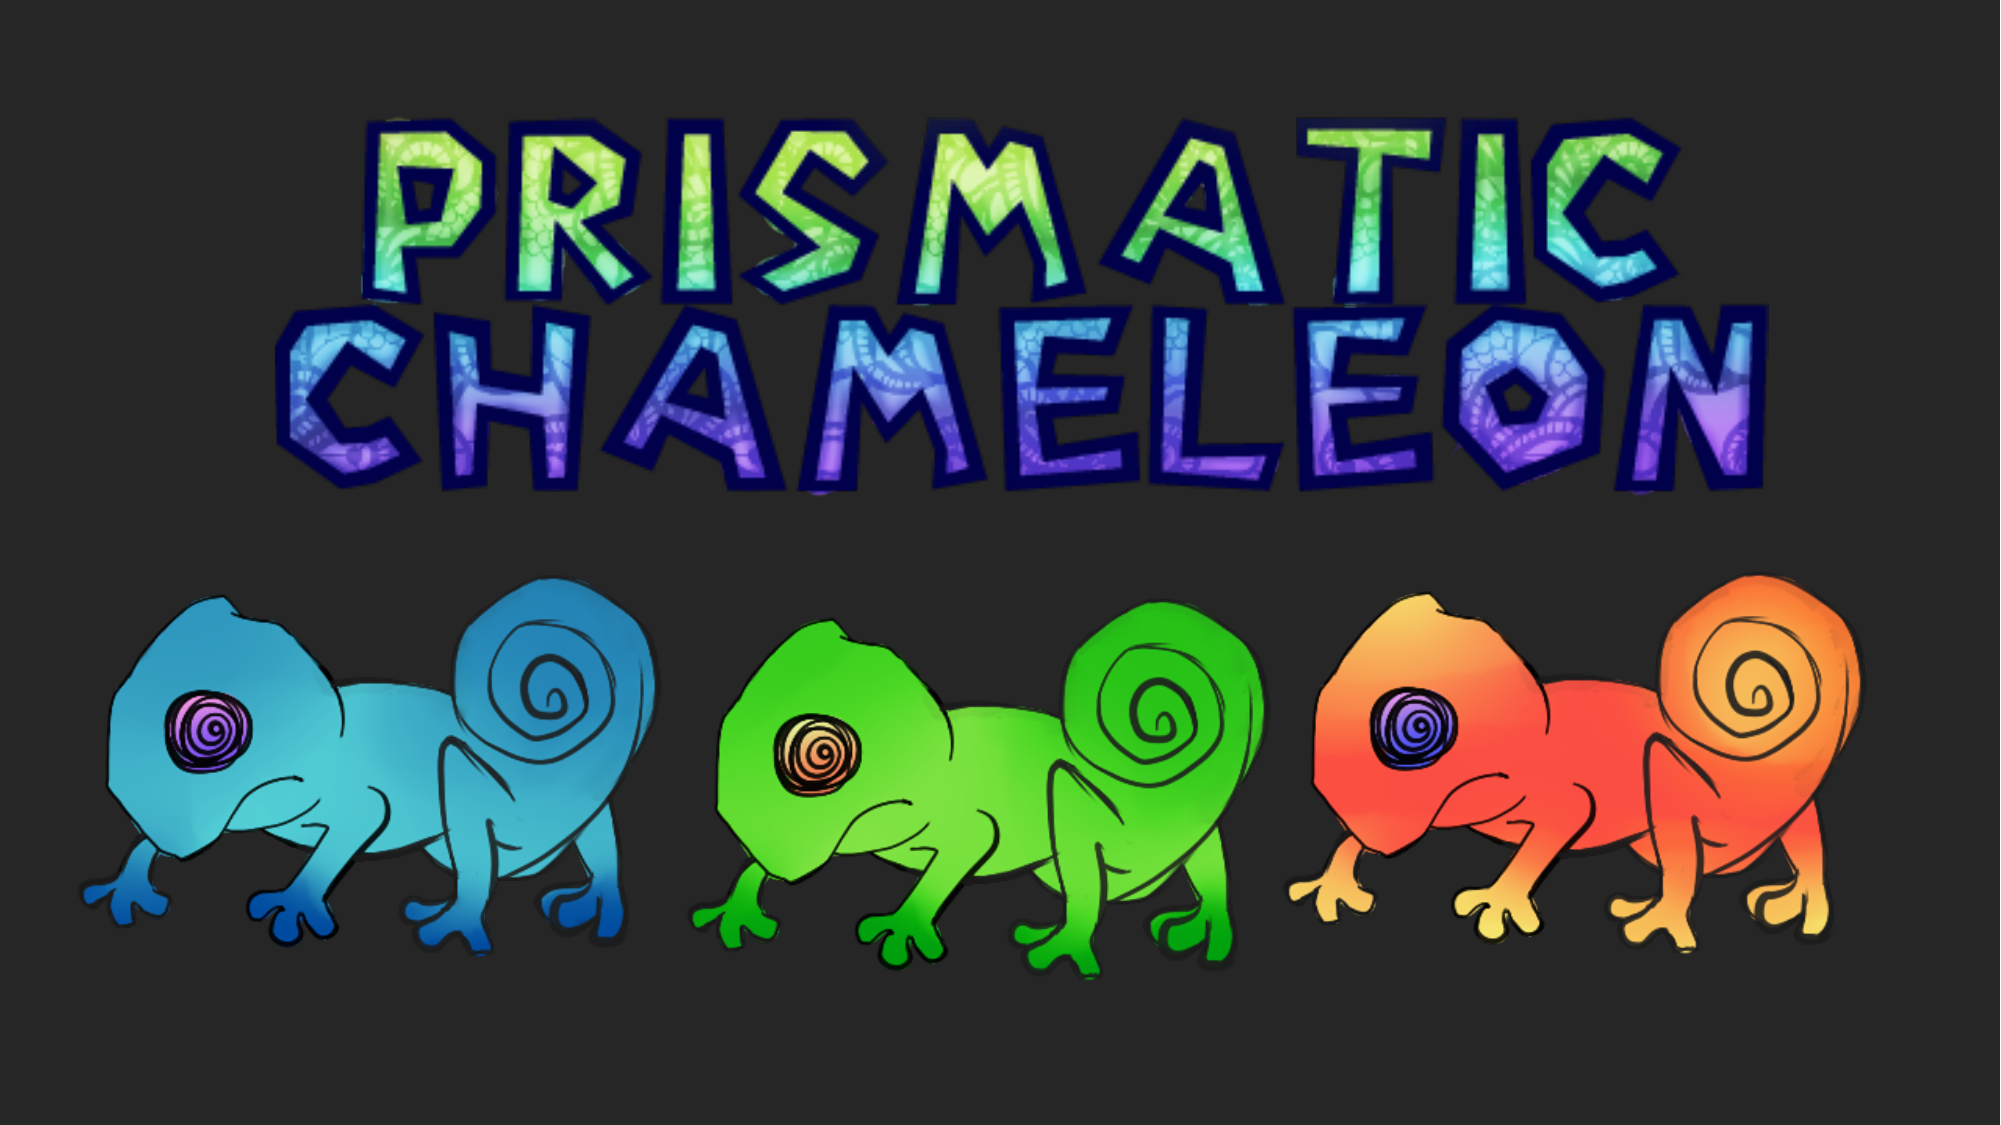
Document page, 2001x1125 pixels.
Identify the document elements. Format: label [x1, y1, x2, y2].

picture [275, 116, 1769, 500]
picture [0, 540, 1940, 1009]
